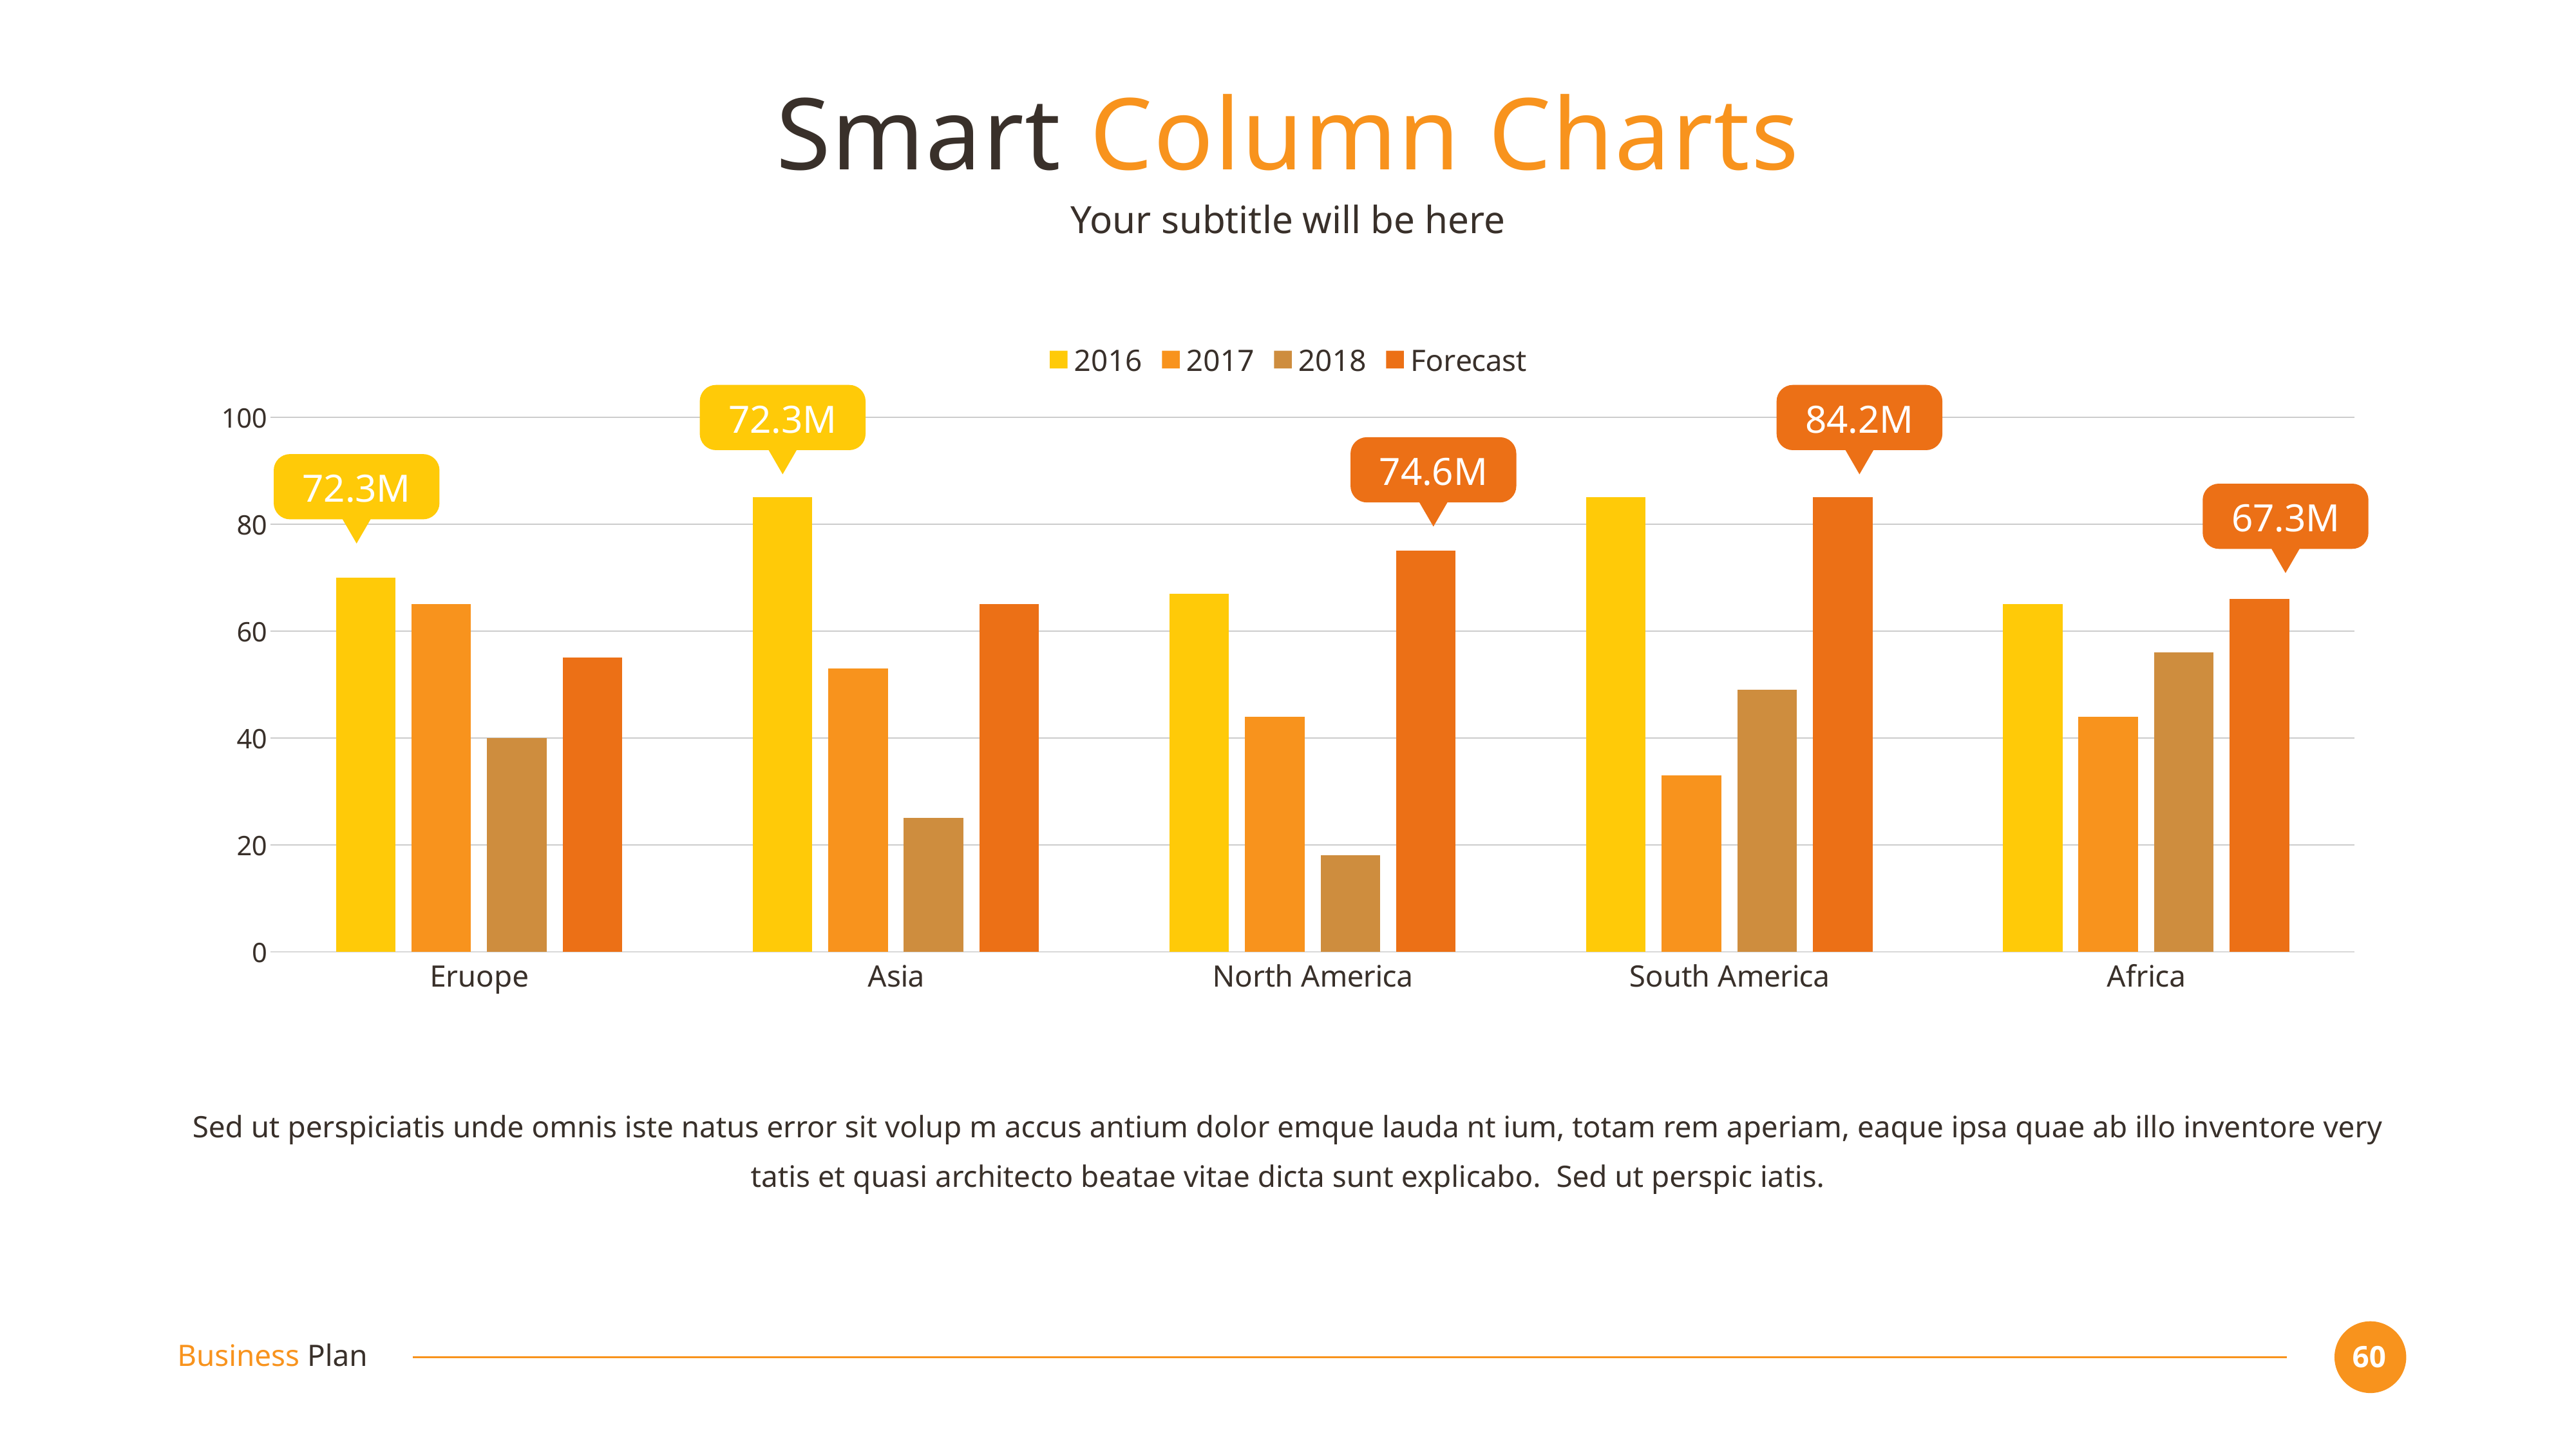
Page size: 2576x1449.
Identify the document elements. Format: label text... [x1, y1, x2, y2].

title Smart Column Charts [177, 70, 2399, 193]
chart [176, 327, 2399, 1009]
text_box Sed ut perspiciatis unde omnis iste natus error sit volup m accus antium dolor emque lauda nt ium, totam rem aperiam, eaque ipsa quae ab illo inventore very tatis et quasi architecto beatae vitae dicta sunt explicabo. Sed ut perspic iatis. [176, 1094, 2399, 1193]
list Your subtitle will be here [177, 196, 2399, 243]
